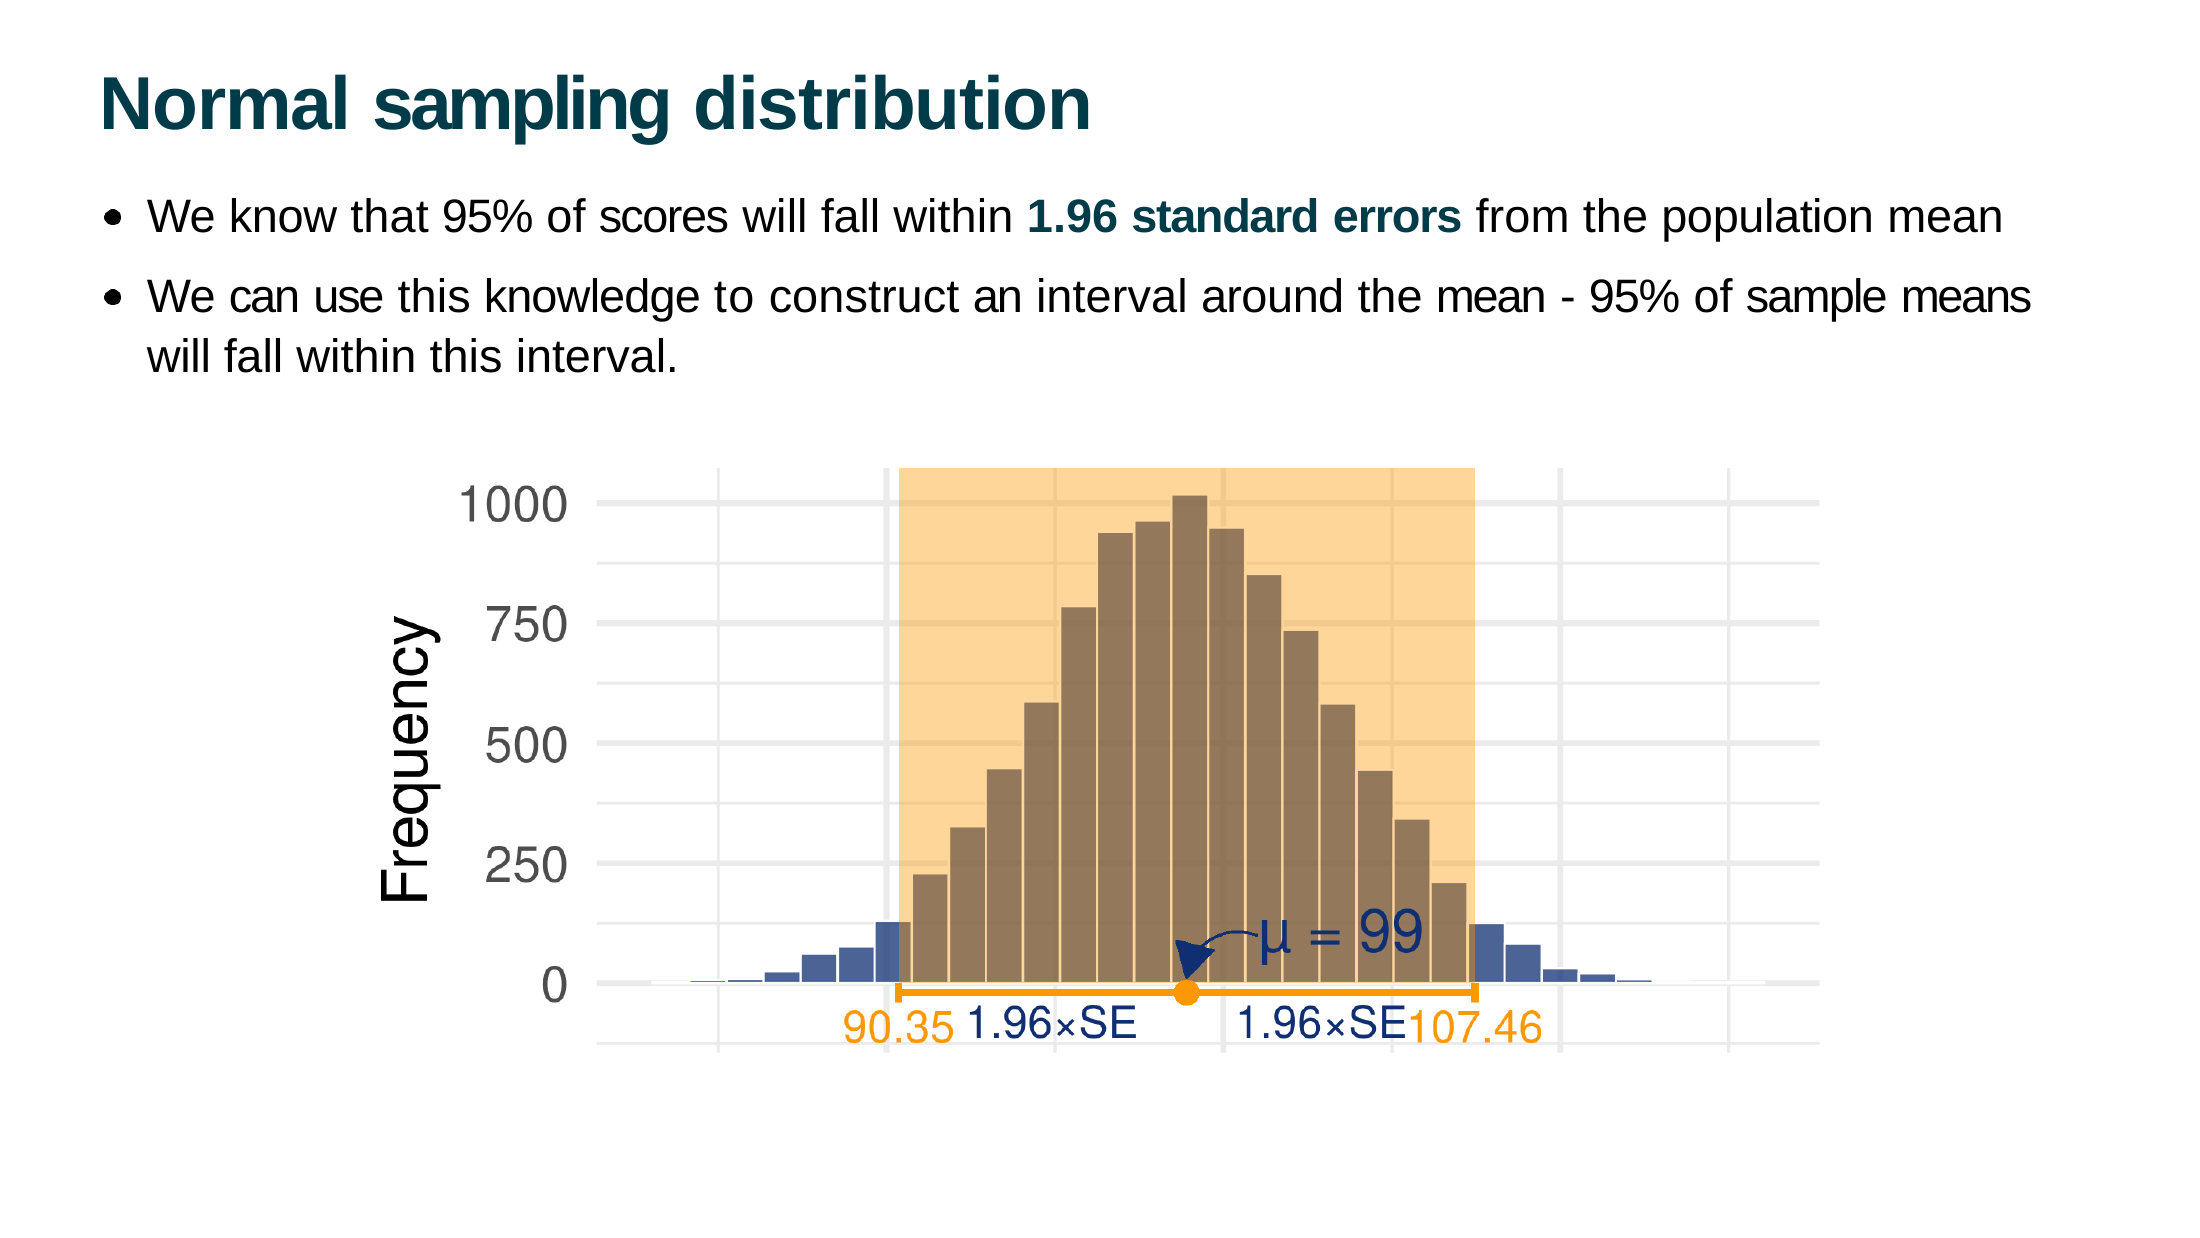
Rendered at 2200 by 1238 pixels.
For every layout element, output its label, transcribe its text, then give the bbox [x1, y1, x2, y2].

title Normal sampling distribution [97, 52, 1790, 262]
picture [104, 209, 121, 226]
picture [104, 288, 121, 305]
picture [380, 467, 1820, 1053]
text_box We know that 95% of scores will fall within 1.96 standard errors from the population mean We can use this knowledge to construct an interval around the mean - 95% of sample means will fall within this interval. [144, 160, 2038, 383]
